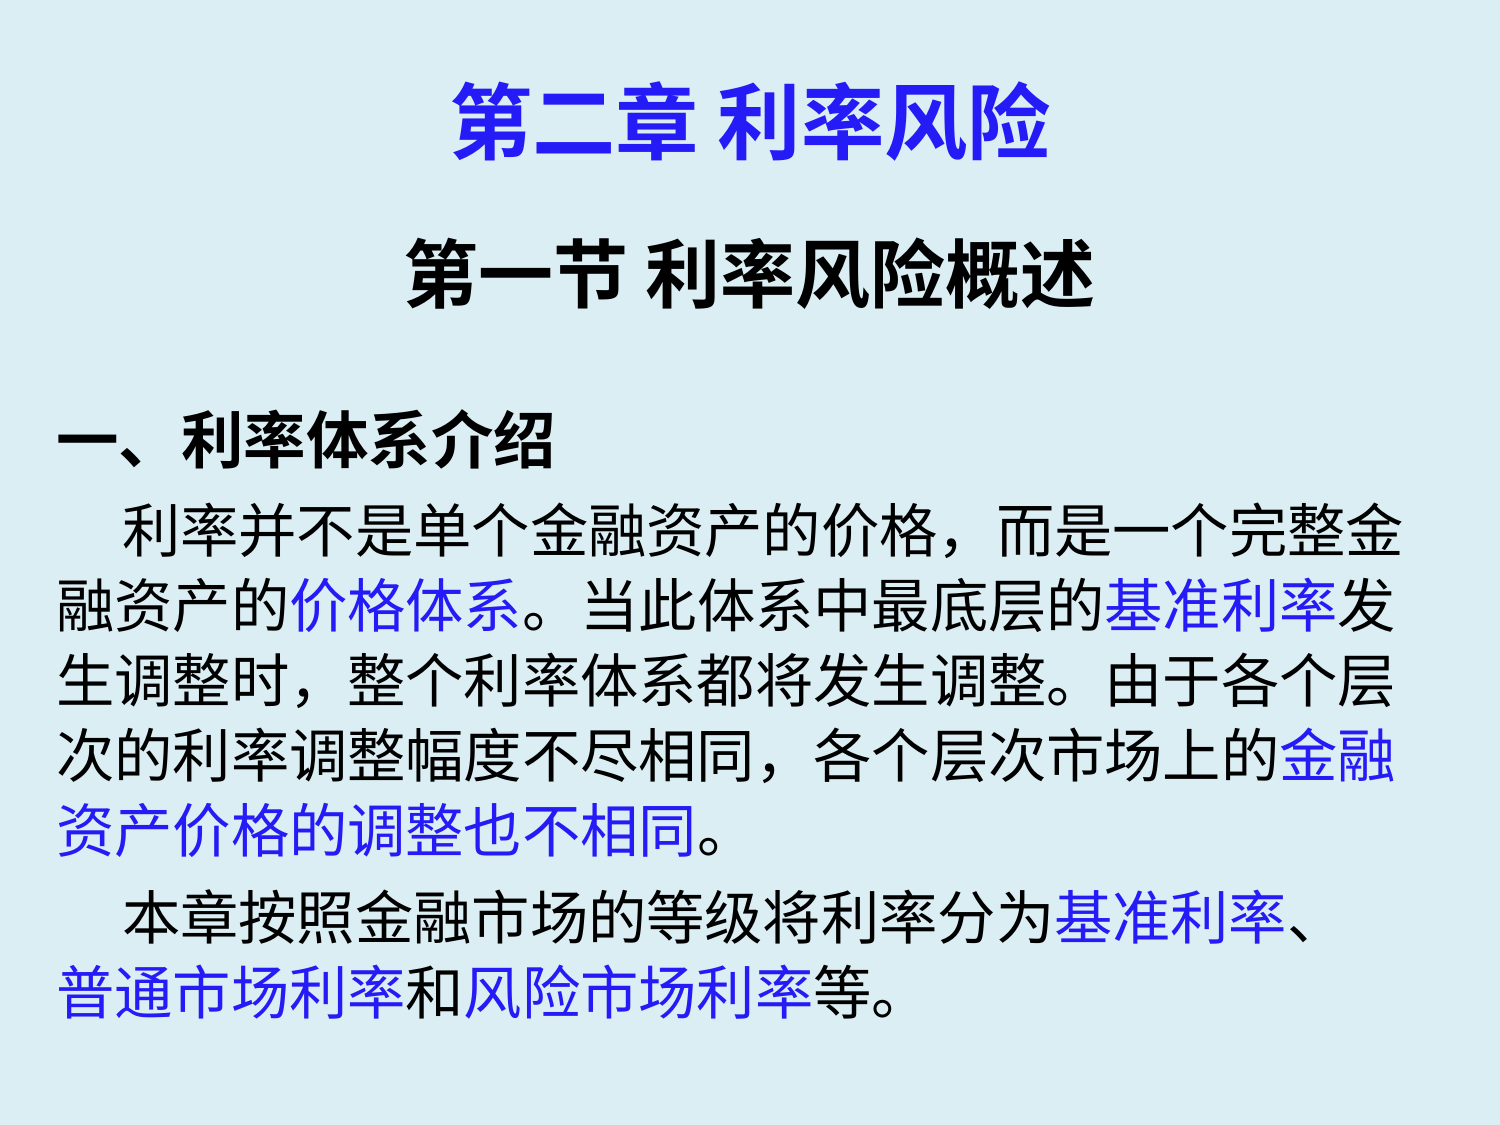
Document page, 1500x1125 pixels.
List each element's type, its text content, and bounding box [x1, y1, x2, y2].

list 第一节 利率风险概述 一、利率体系介绍 利率并不是单个金融资产的价格，而是一个完整金融资产的价格体系。当此体系中最底层的基准利率发生调整时，整个利率体系都将发生调整。由于各个层次的利率调整幅度不尽相同，各个层次市场上的金融资产价格的调整也不相同。 本章按照金融市场的等级将利率分为基准利率、 普通市场利率和风险市场利率等。 [41, 219, 1459, 1071]
title 第二章 利率风险 [75, 45, 1425, 197]
